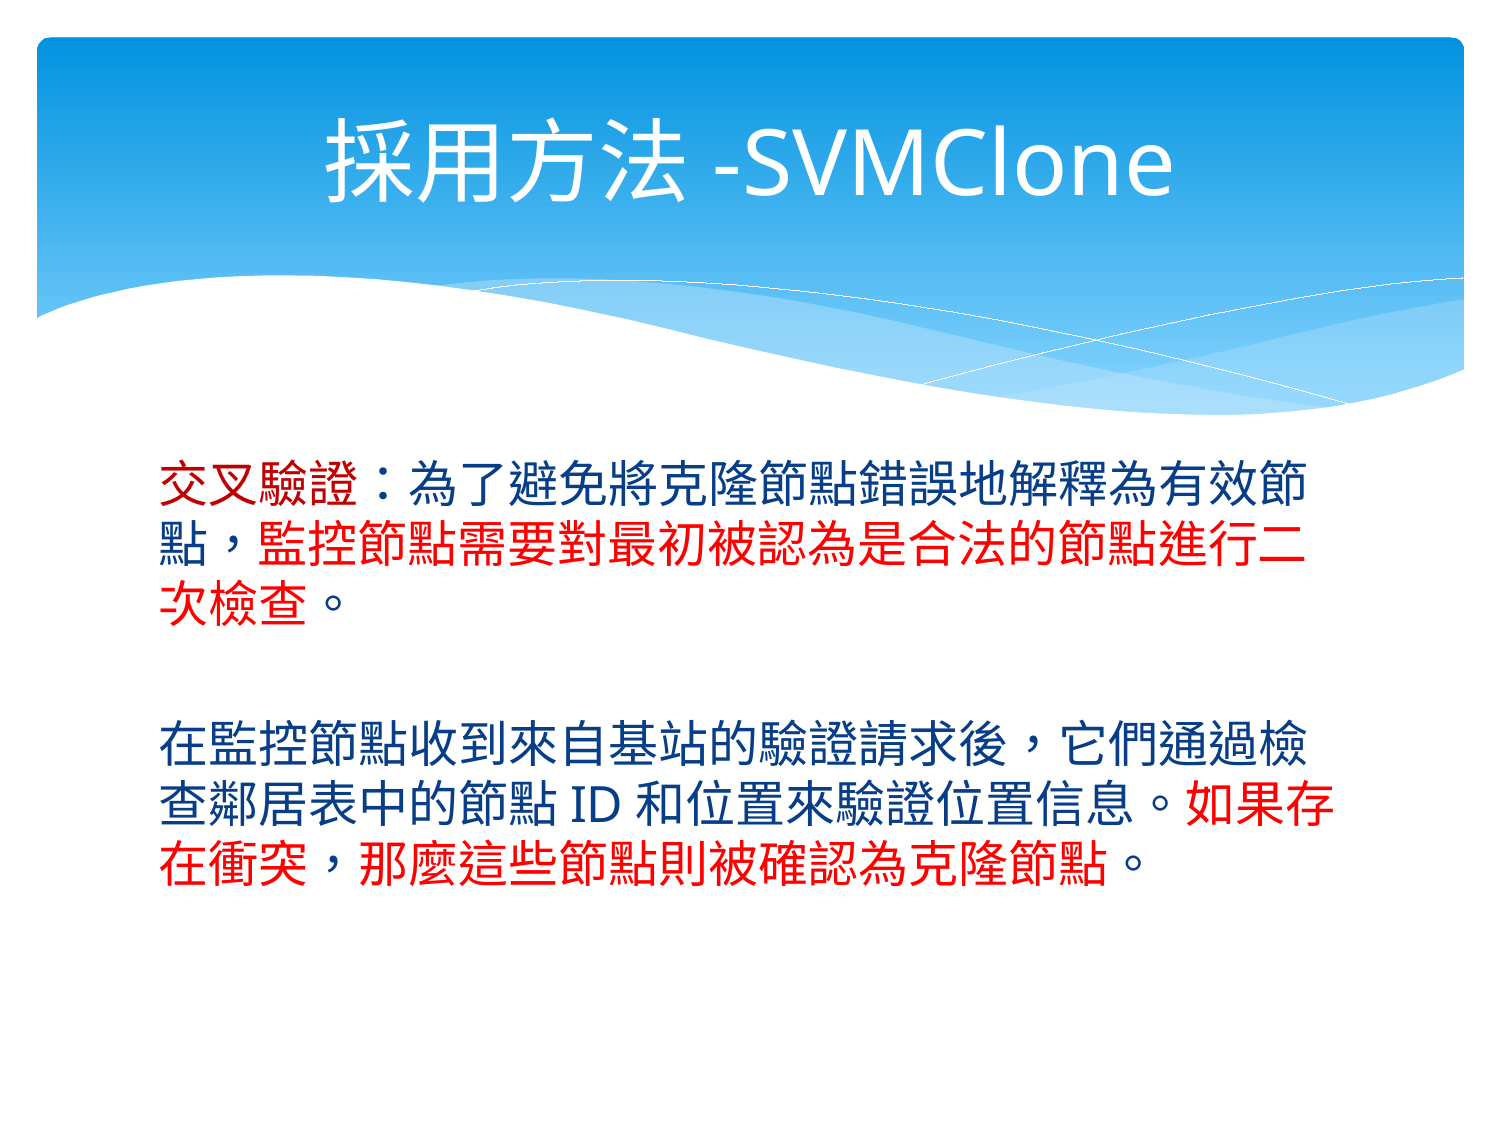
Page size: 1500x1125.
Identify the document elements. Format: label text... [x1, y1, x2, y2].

title 採用方法-SVMClone [75, 55, 1425, 261]
list 交叉驗證：為了避免將克隆節點錯誤地解釋為有效節點，監控節點需要對最初被認為是合法的節點進行二次檢查。 在監控節點收到來自基站的驗證請求後，它們通過檢查鄰居表中的節點ID和位置來驗證位置信息。如果存在衝突，那麼這些節點則被確認為克隆節點。 [143, 445, 1359, 1012]
